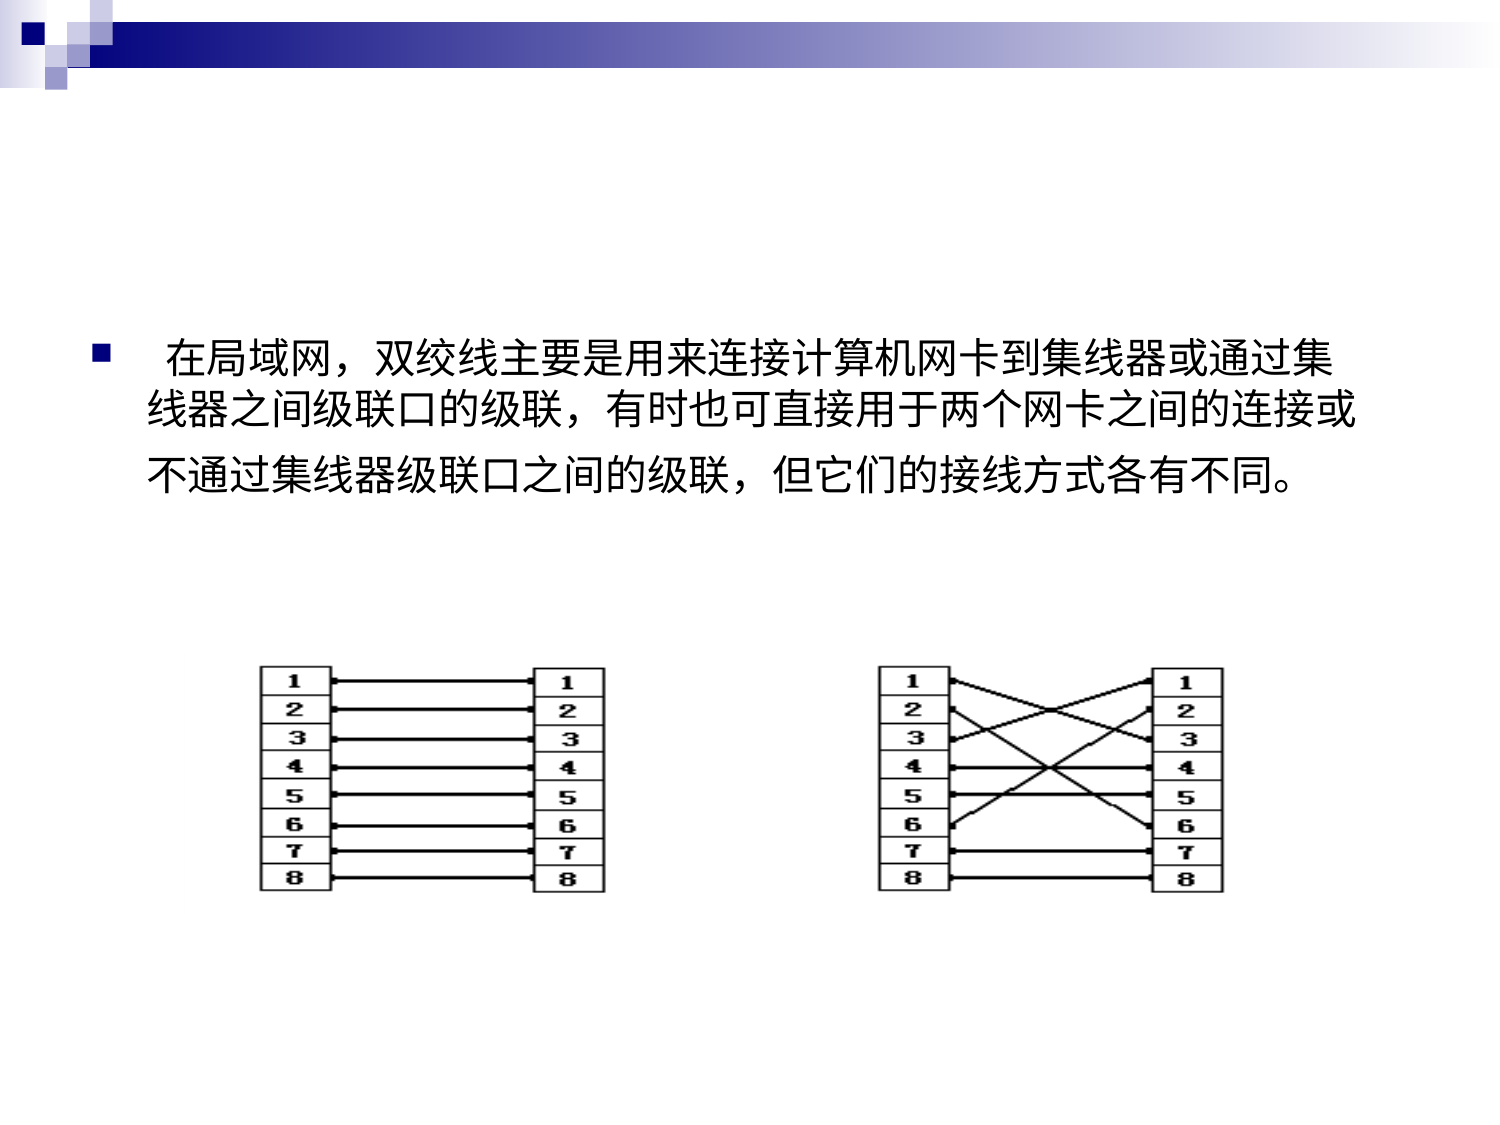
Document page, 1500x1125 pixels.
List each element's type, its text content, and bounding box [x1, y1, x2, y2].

list 在局域网，双绞线主要是用来连接计算机网卡到集线器或通过集线器之间级联口的级联，有时也可直接用于两个网卡之间的连接或不通过集线器级联口之间的级联，但它们的接线方式各有不同。 [74, 324, 1388, 563]
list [182, 653, 1270, 918]
